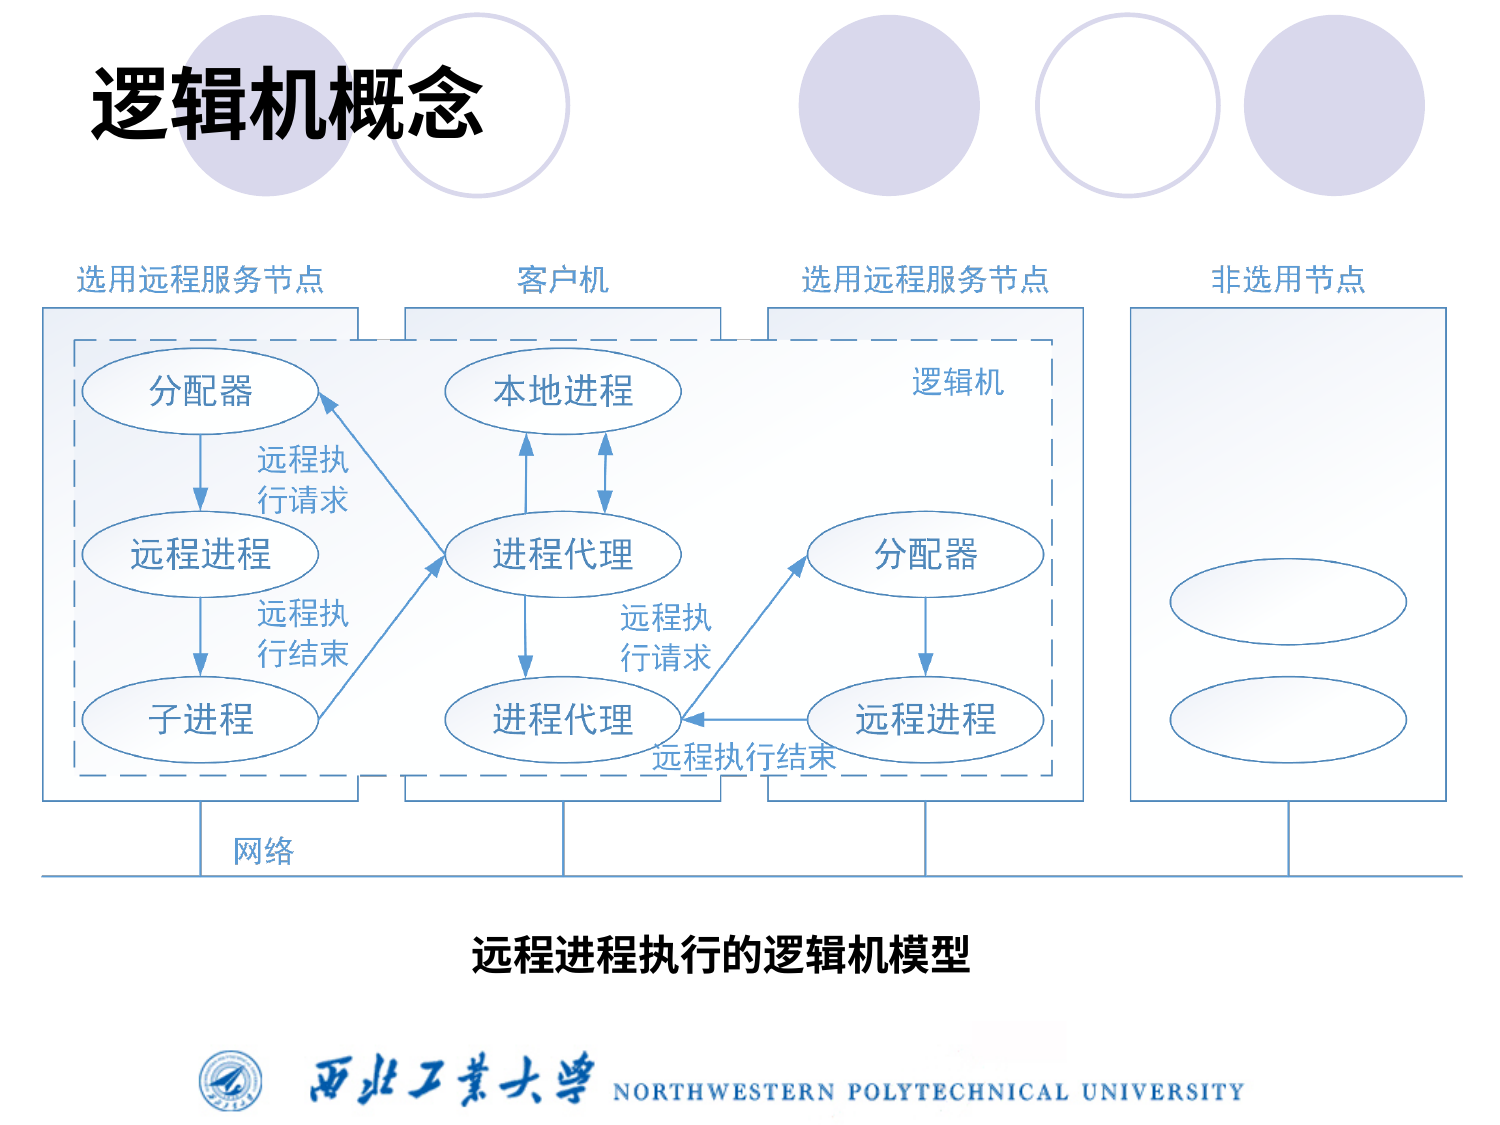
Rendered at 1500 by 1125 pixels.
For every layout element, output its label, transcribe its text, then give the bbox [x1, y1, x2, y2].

text_box 远程进程执行的逻辑机模型 [456, 921, 988, 987]
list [41, 255, 1464, 882]
title 逻辑机概念 [75, 19, 1425, 185]
picture [0, 1021, 1500, 1125]
